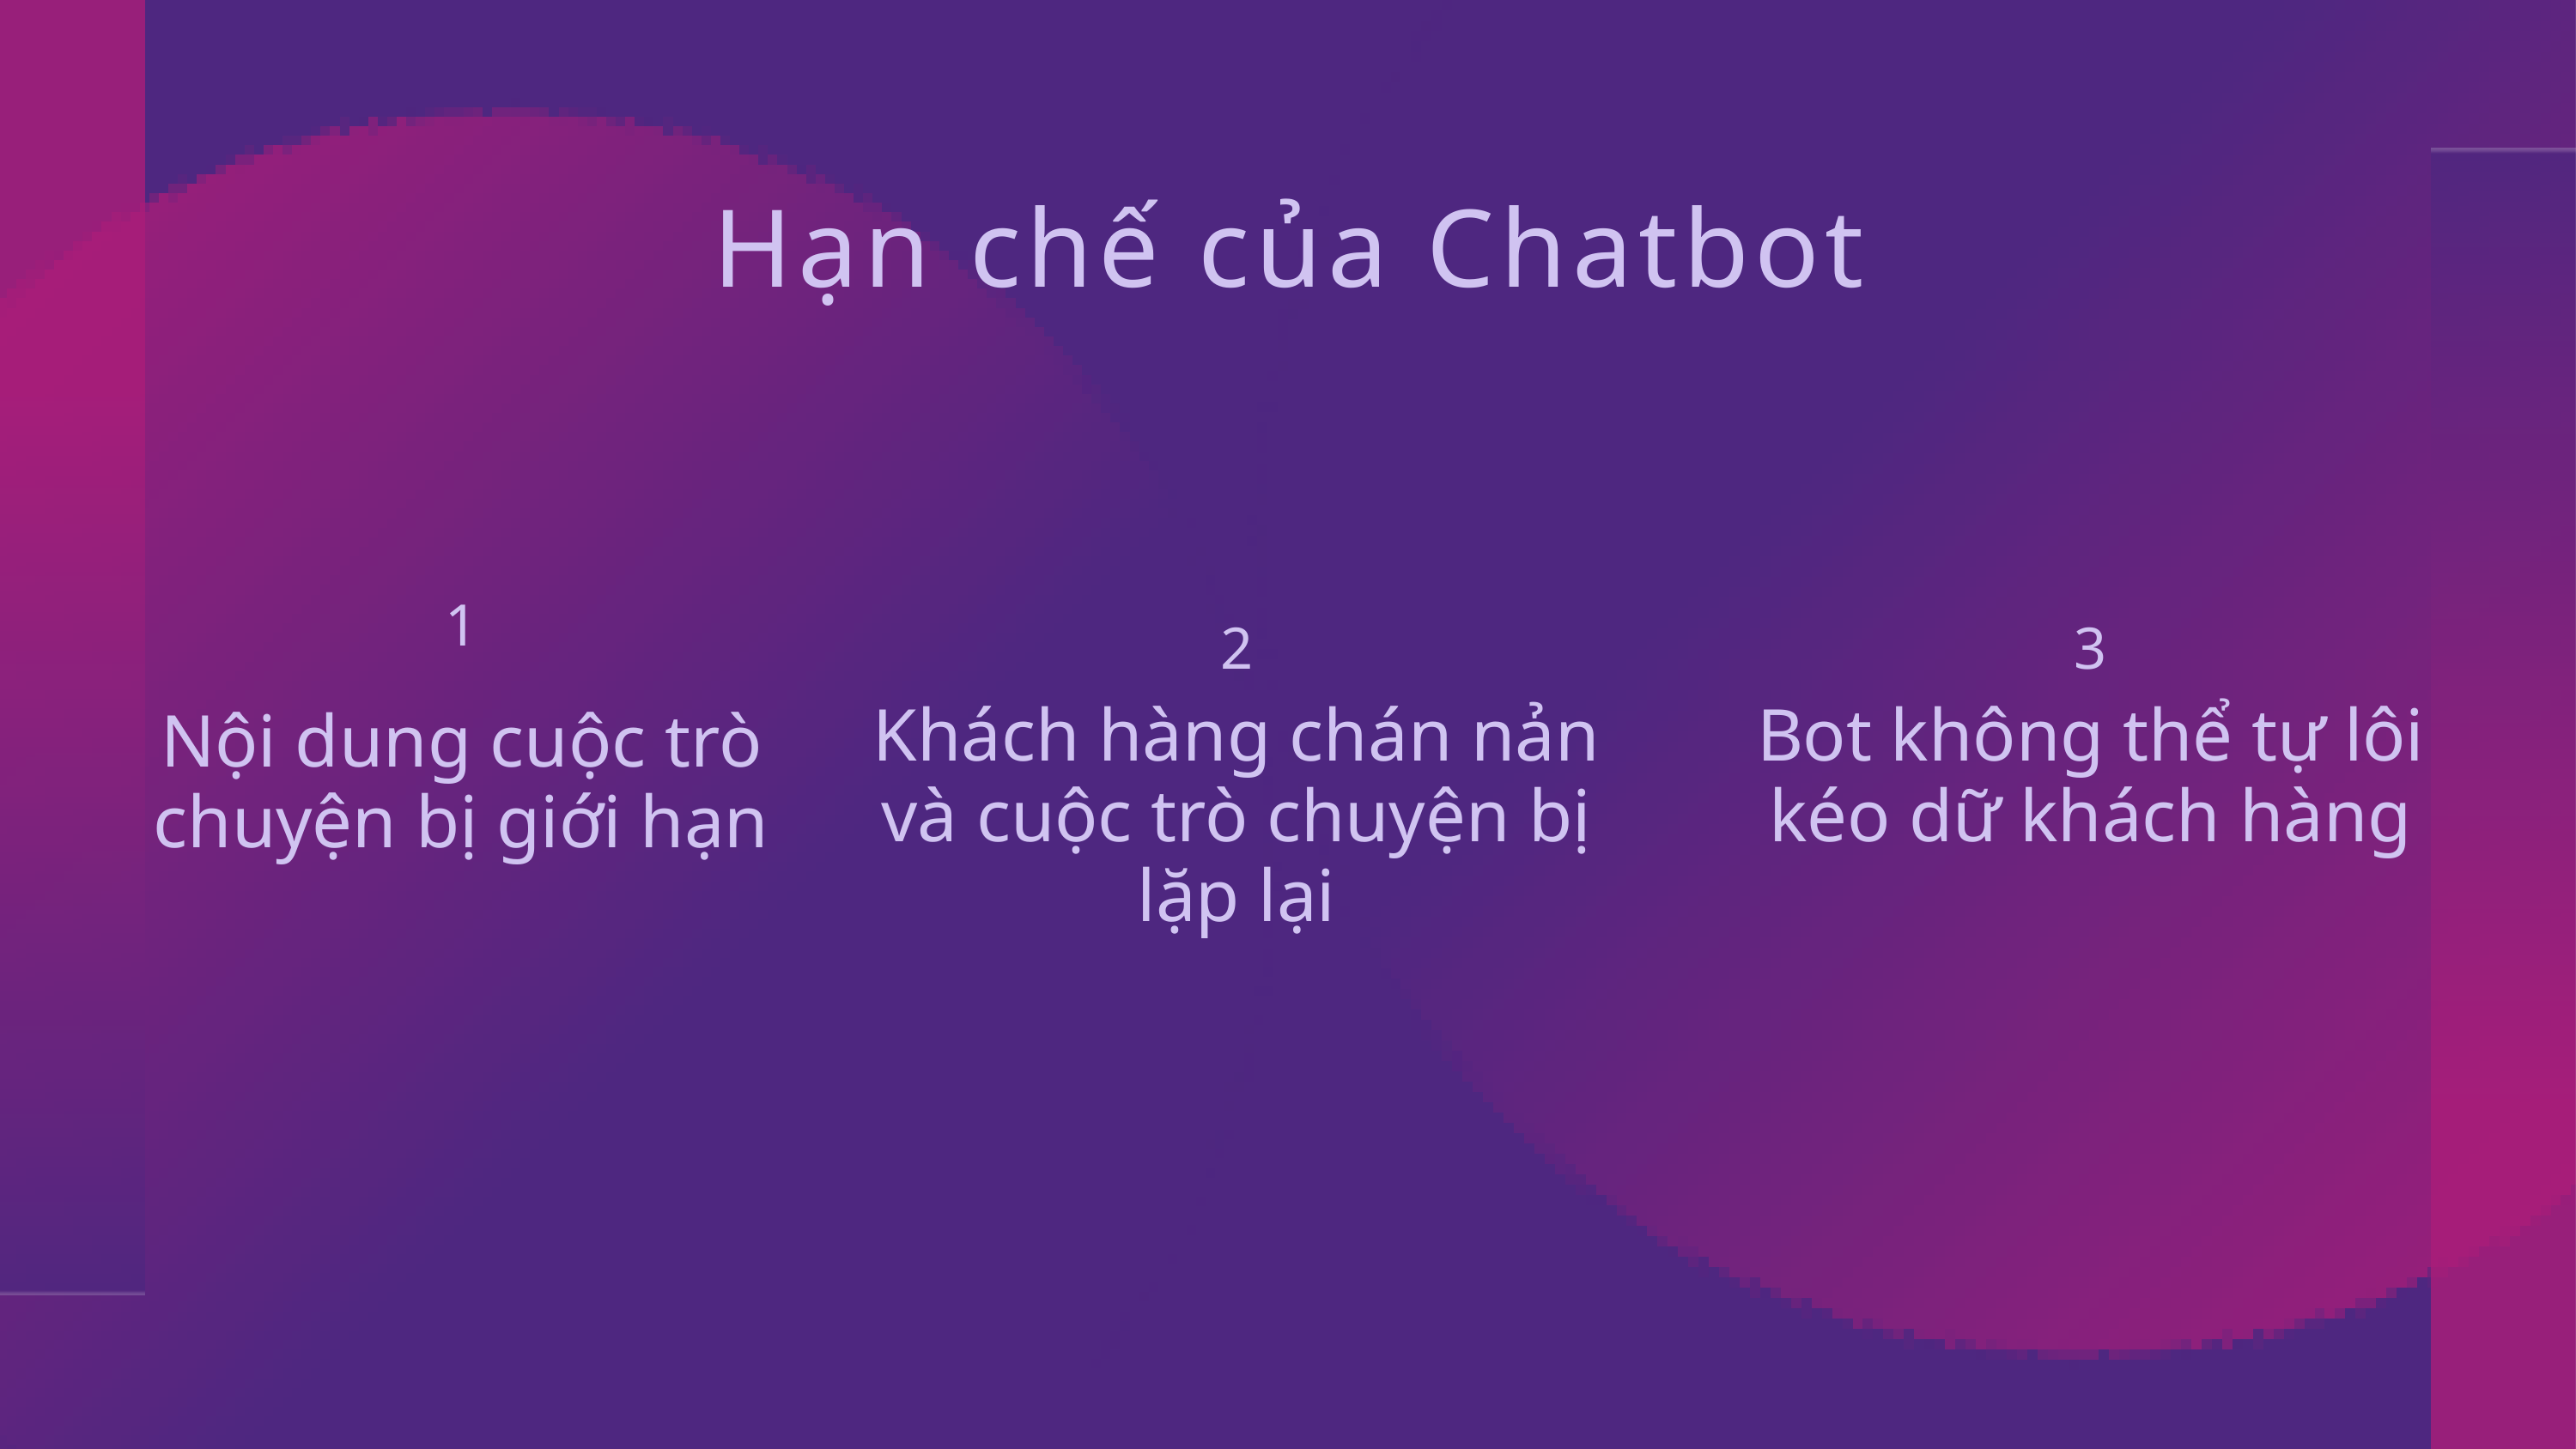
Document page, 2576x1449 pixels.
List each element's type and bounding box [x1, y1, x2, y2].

text_box [1721, 605, 2460, 858]
picture [0, 0, 2576, 1449]
text_box [92, 582, 831, 918]
text_box [867, 605, 1607, 939]
